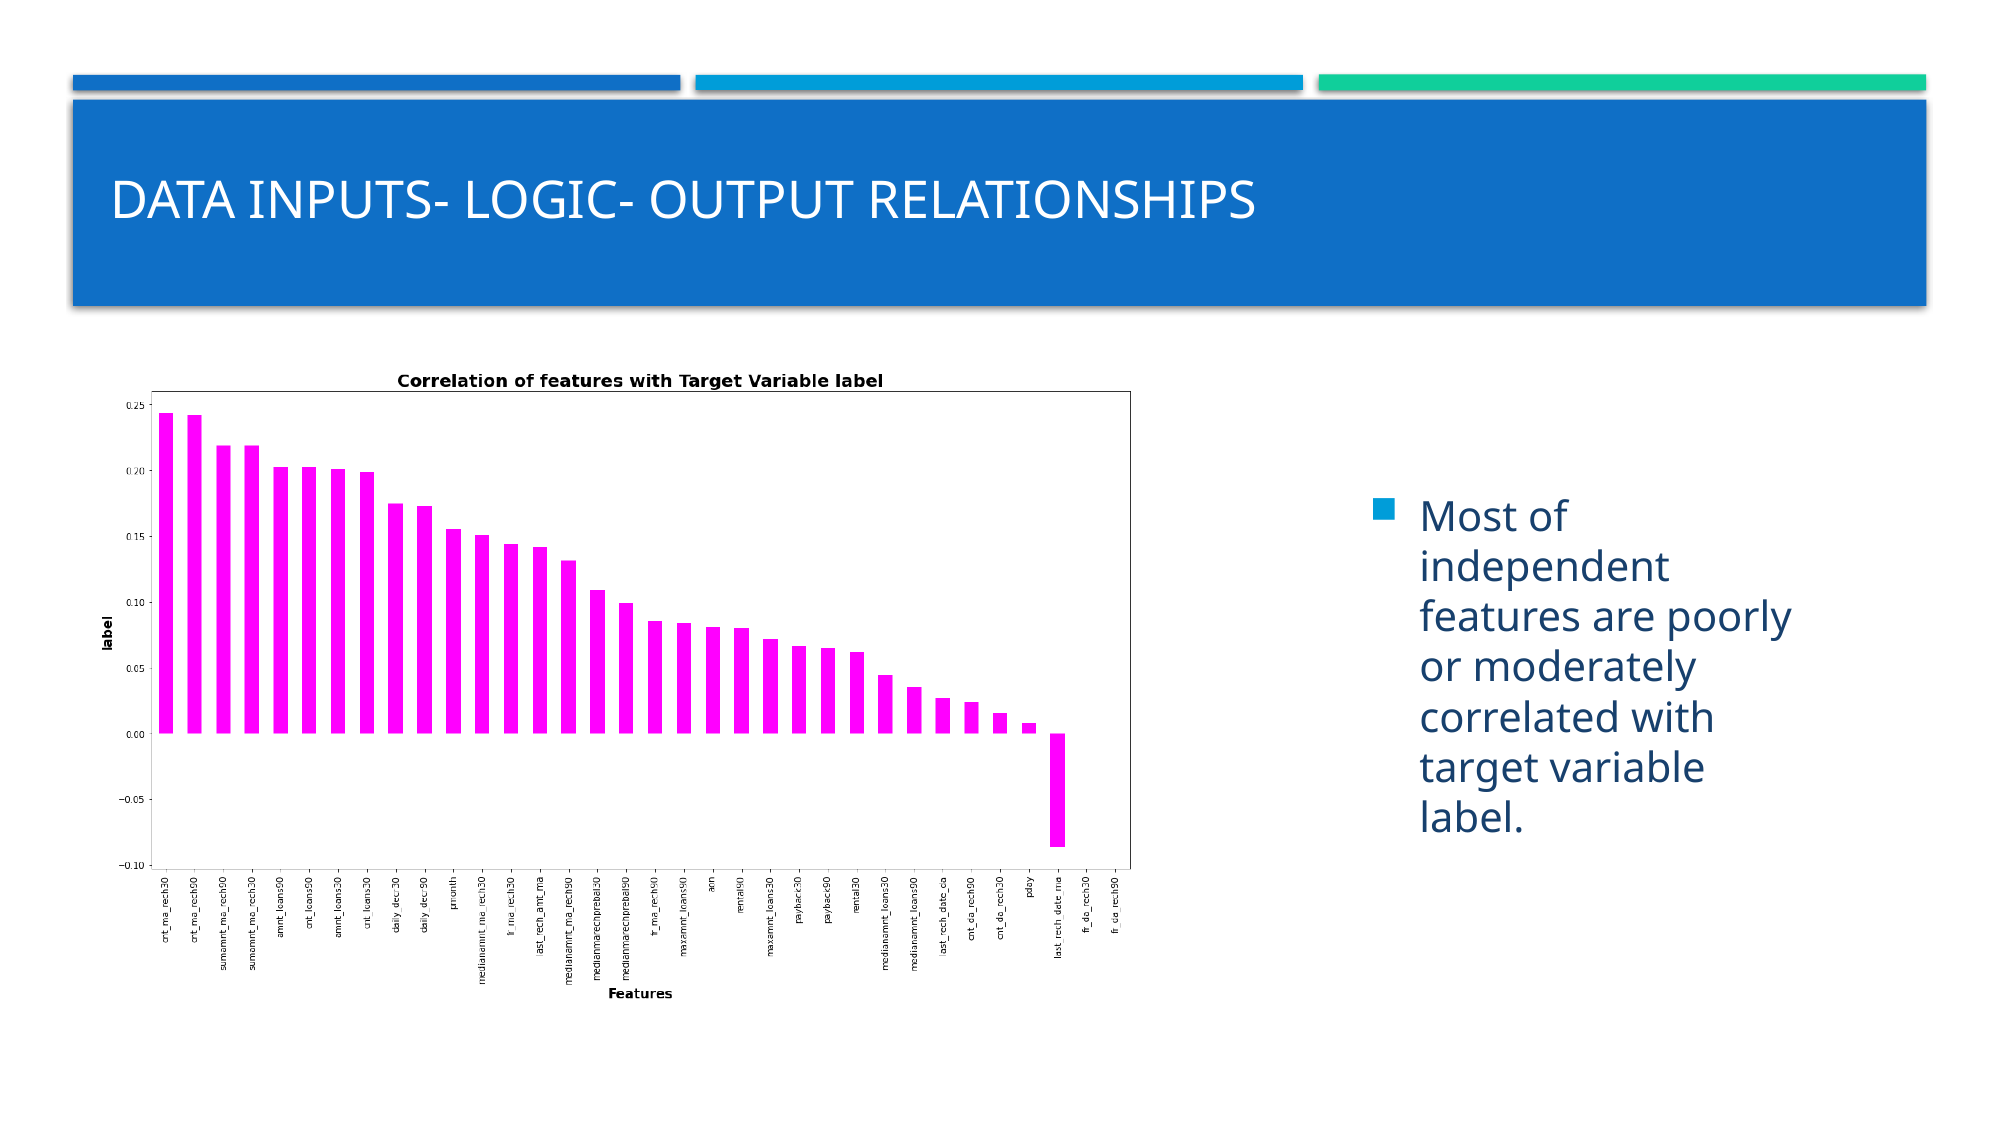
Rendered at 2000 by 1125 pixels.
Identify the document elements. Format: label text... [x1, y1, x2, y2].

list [94, 366, 1136, 1006]
list Most of independent features are poorly or moderately correlated with target variable label. [1354, 367, 1834, 964]
title Data Inputs- Logic- Output Relationships [95, 119, 1905, 282]
